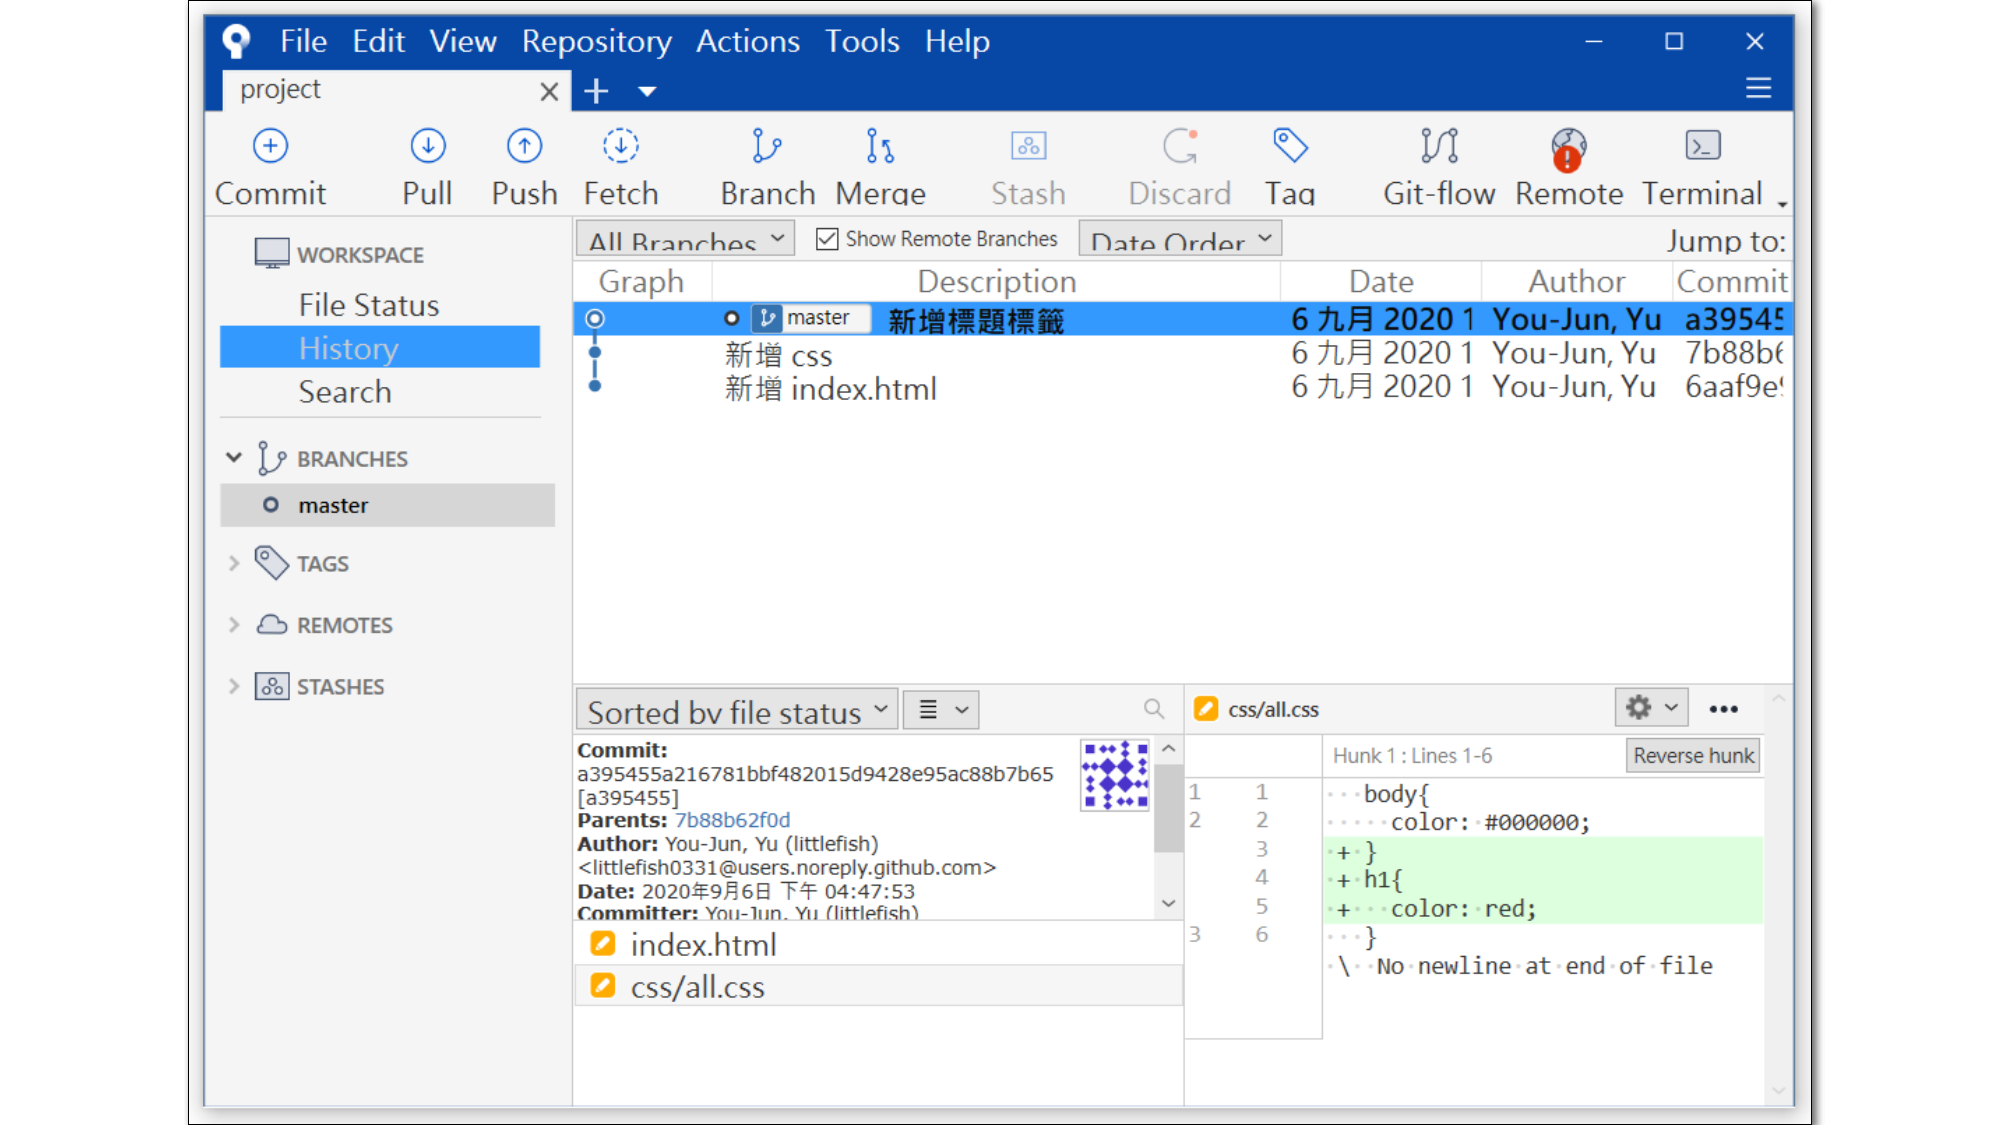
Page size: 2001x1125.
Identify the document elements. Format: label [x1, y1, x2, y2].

picture [188, 0, 1812, 1125]
